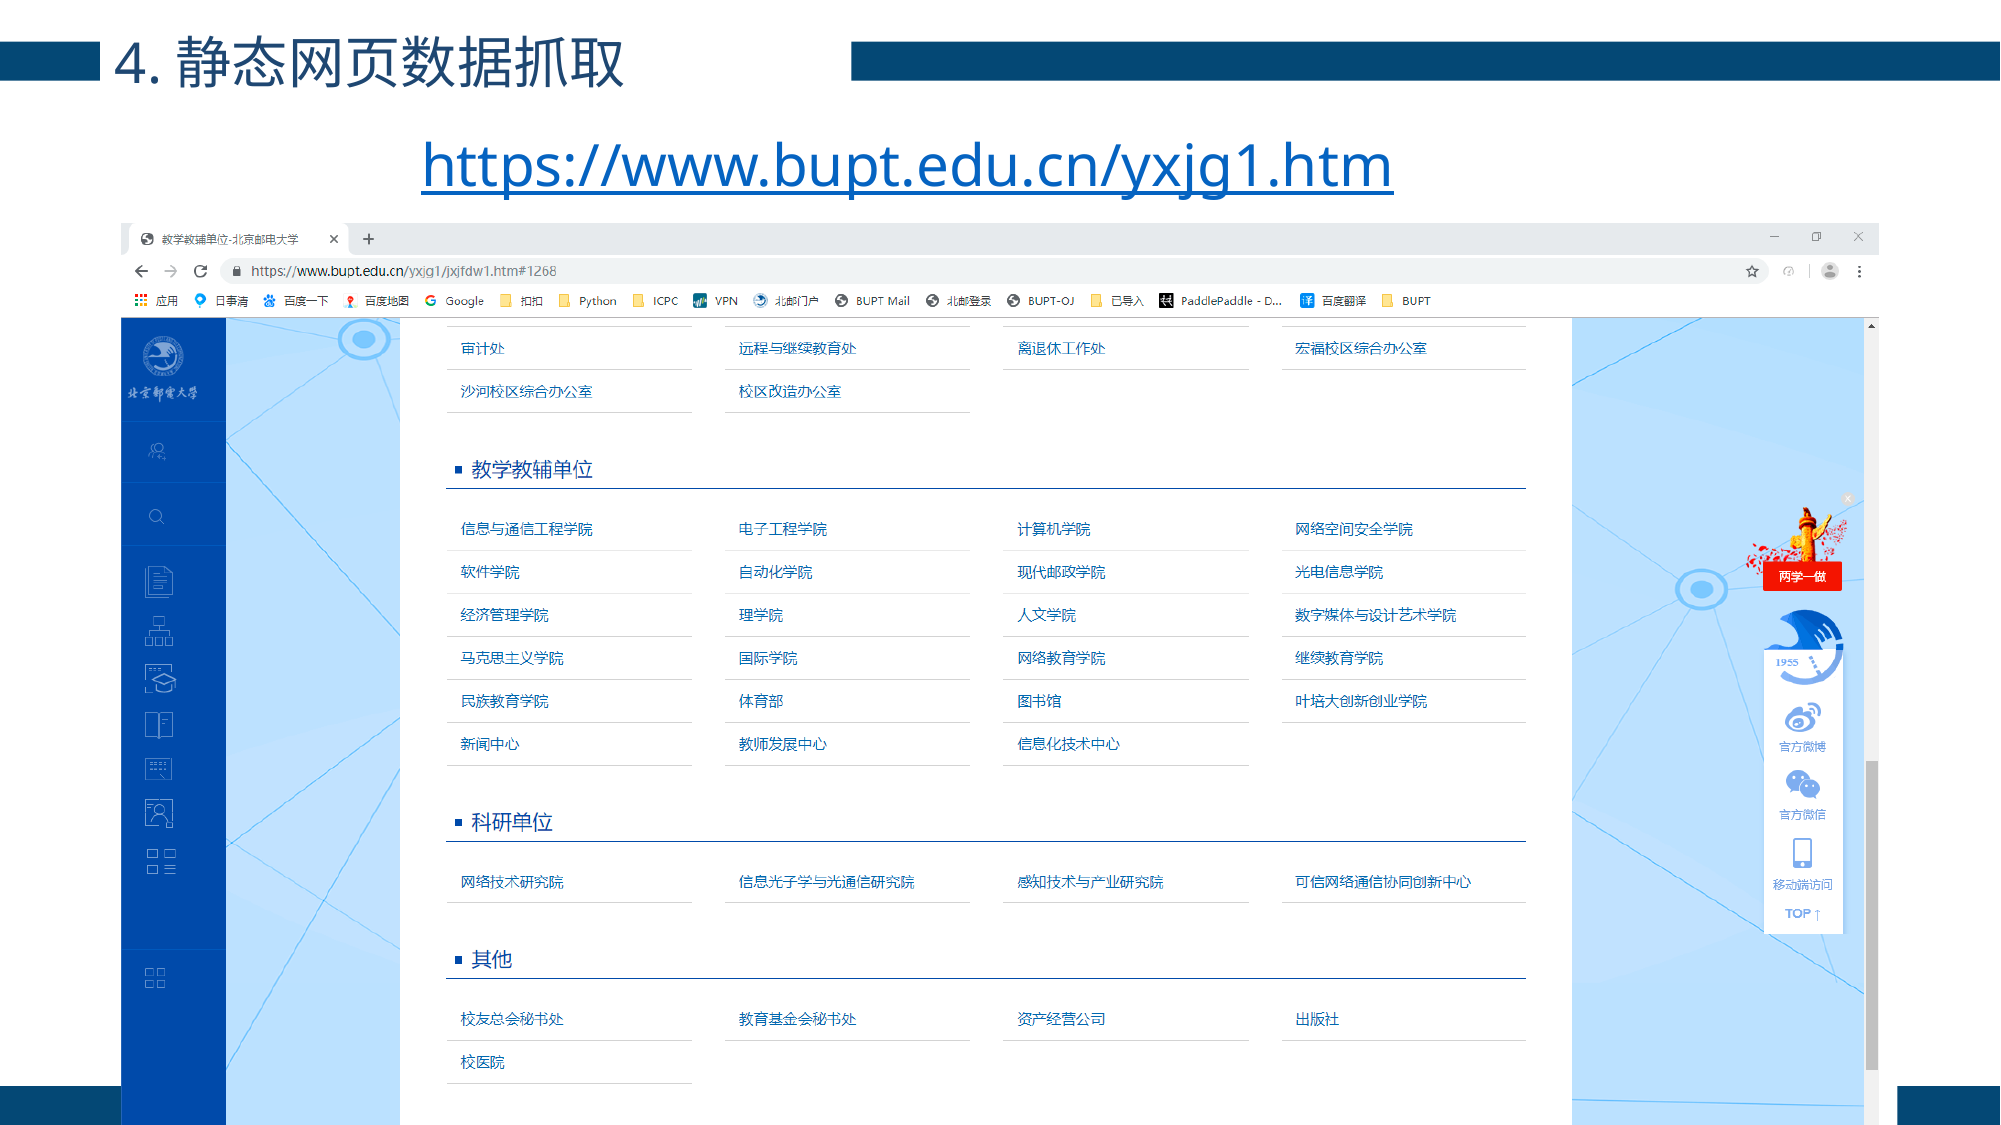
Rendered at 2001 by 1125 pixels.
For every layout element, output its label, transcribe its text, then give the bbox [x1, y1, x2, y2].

picture [121, 223, 1879, 1125]
list 4.静态网页数据抓取 [99, 19, 852, 103]
text_box https://www.bupt.edu.cn/yxjg1.htm [406, 120, 1409, 215]
